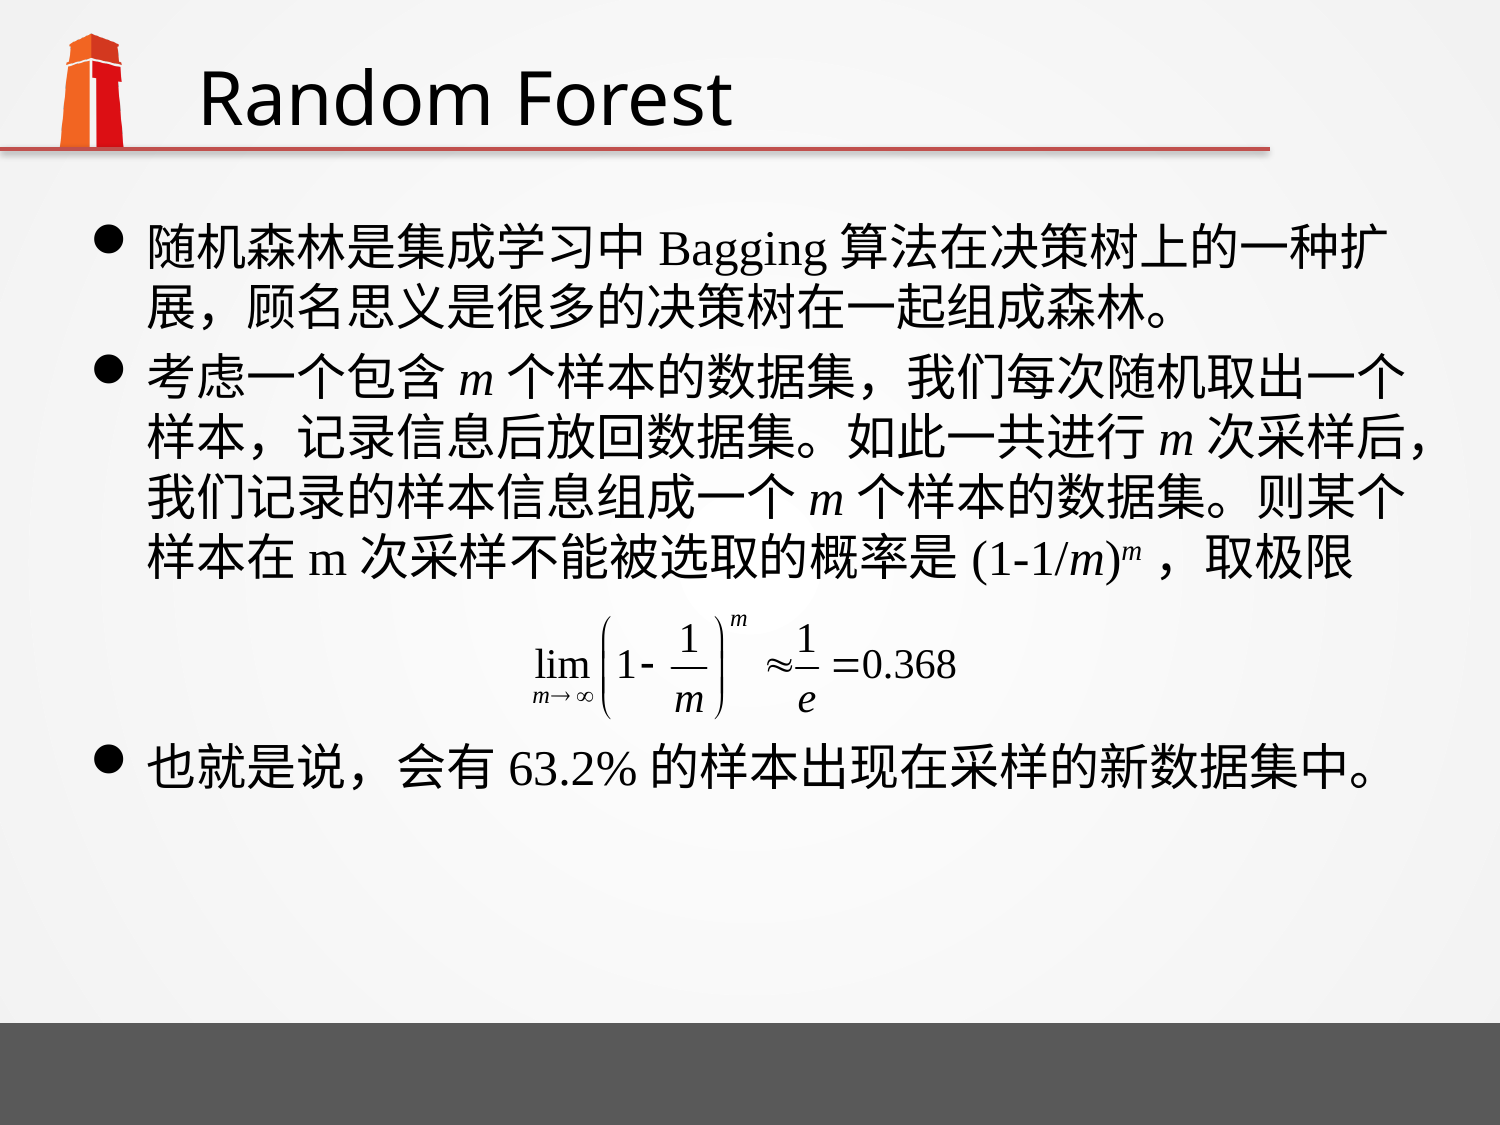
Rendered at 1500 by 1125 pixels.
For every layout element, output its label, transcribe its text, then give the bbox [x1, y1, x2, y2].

list 随机森林是集成学习中Bagging算法在决策树上的一种扩展，顾名思义是很多的决策树在一起组成森林。 考虑一个包含m个样本的数据集，我们每次随机取出一个样本，记录信息后放回数据集。如此一共进行m次采样后，我们记录的样本信息组成一个m个样本的数据集。则某个样本在m次采样不能被选取的概率是(1-1/m)m，取极限 也就是说，会有63.2%的样本出现在采样的新数据集中。 [75, 208, 1425, 1005]
picture [16, 11, 166, 147]
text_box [525, 597, 963, 729]
title Random Forest [183, 42, 1270, 149]
